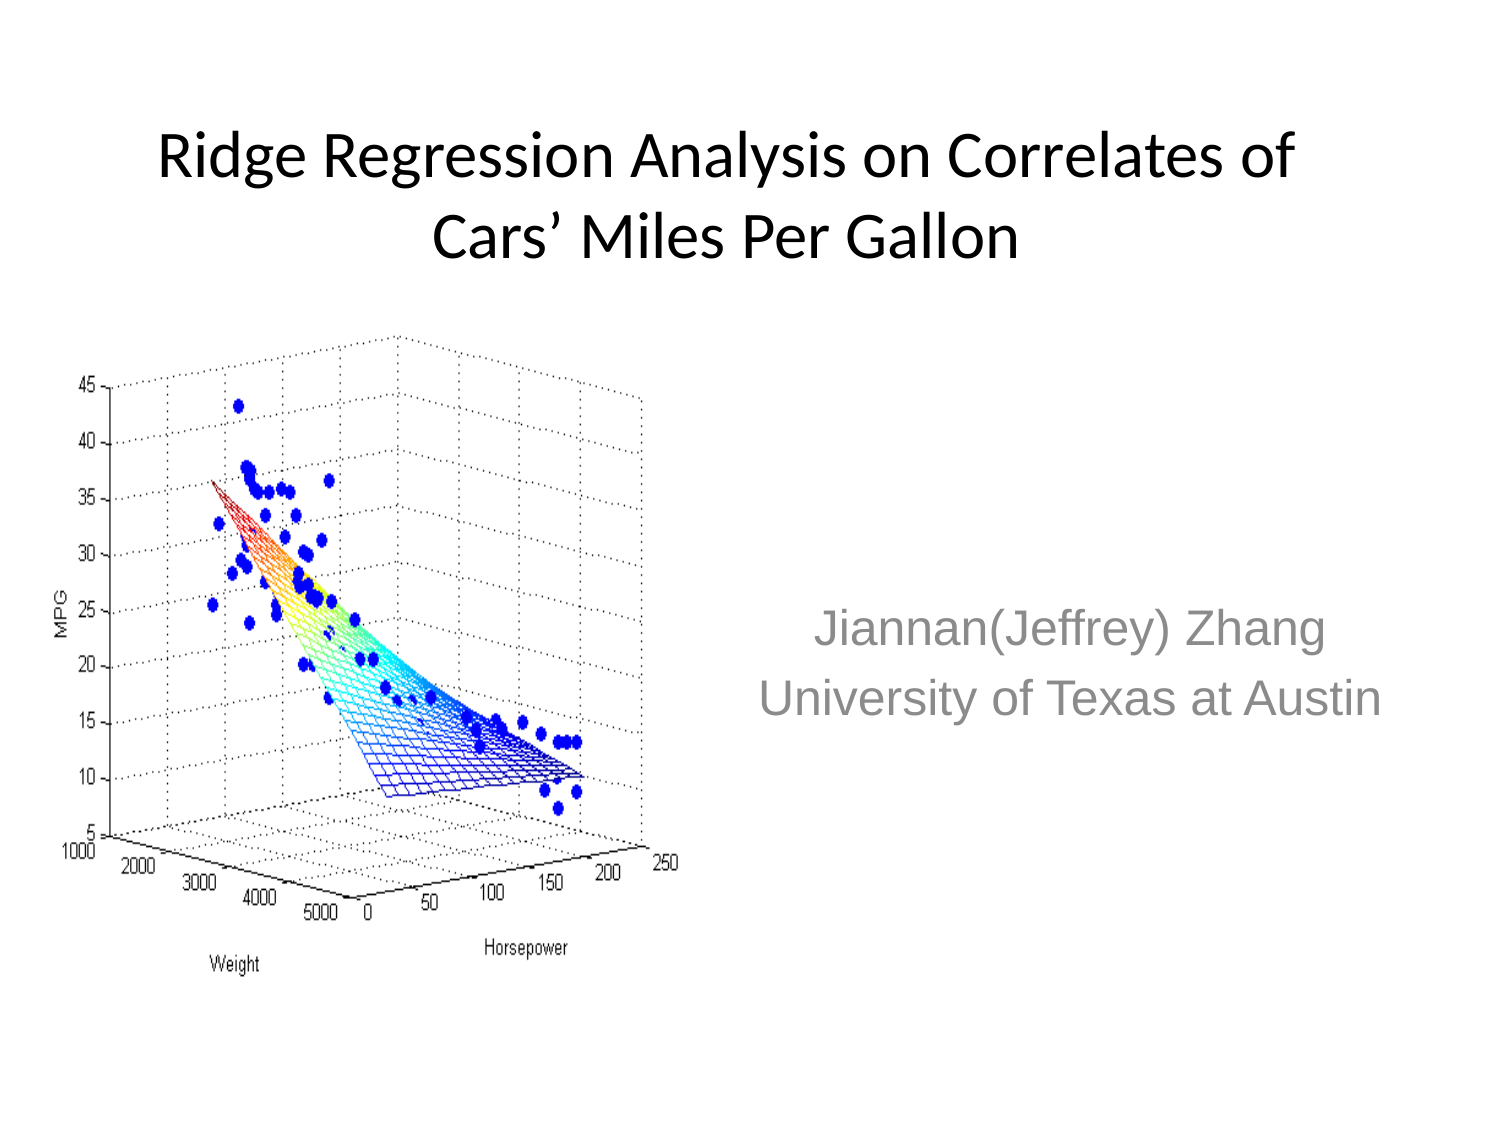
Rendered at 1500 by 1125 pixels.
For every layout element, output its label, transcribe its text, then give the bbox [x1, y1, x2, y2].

title Ridge Regression Analysis on Correlates of Cars’ Miles Per Gallon [89, 70, 1364, 312]
picture [20, 285, 706, 980]
subtitle Jiannan(Jeffrey) Zhang University of Texas at Austin [712, 588, 1500, 876]
